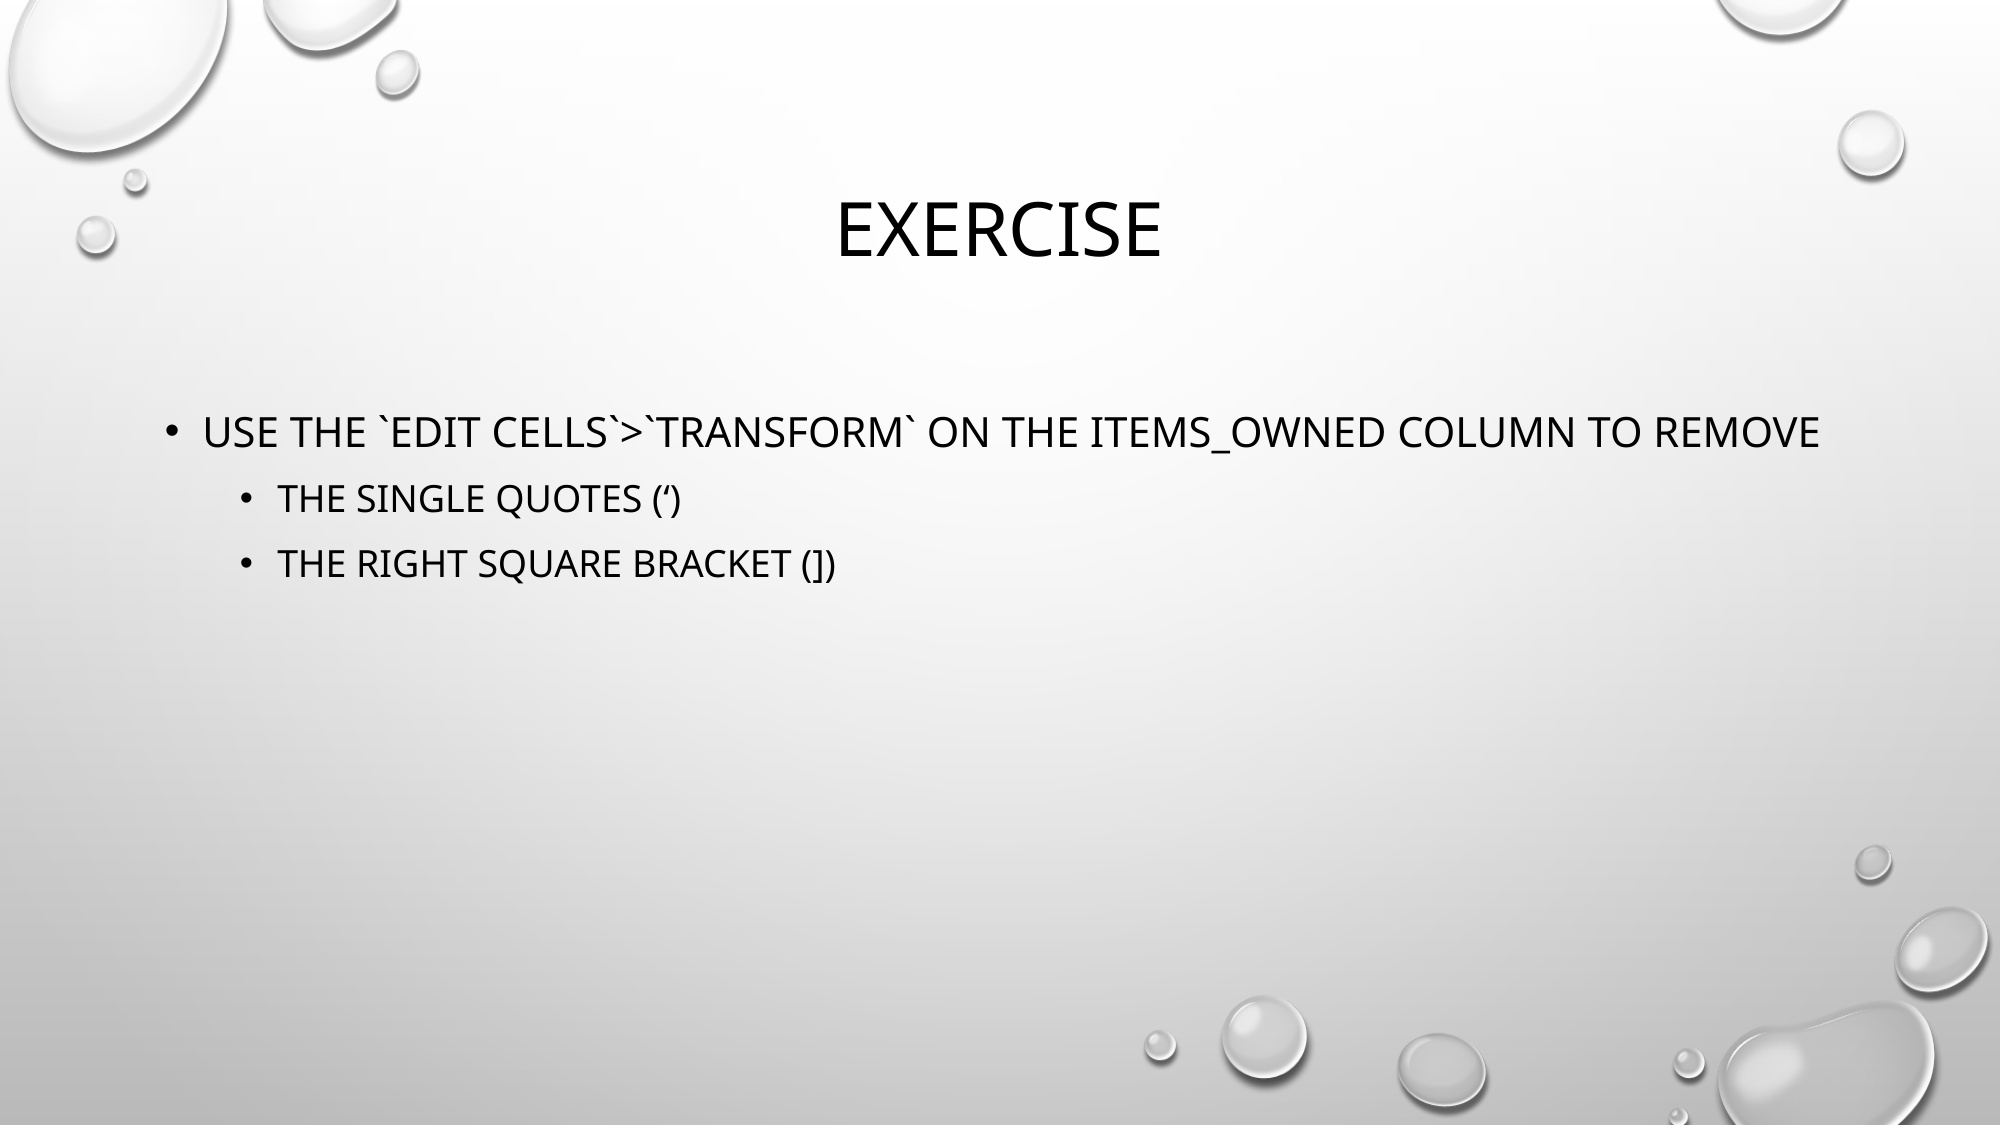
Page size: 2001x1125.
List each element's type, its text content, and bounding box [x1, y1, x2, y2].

picture [0, 0, 2000, 1125]
list Use the `Edit Cells`>`Transform` on the items_owned column to remove The single quotes (‘) The right square bracket (]) [149, 388, 1850, 950]
title Exercise [149, 101, 1851, 364]
